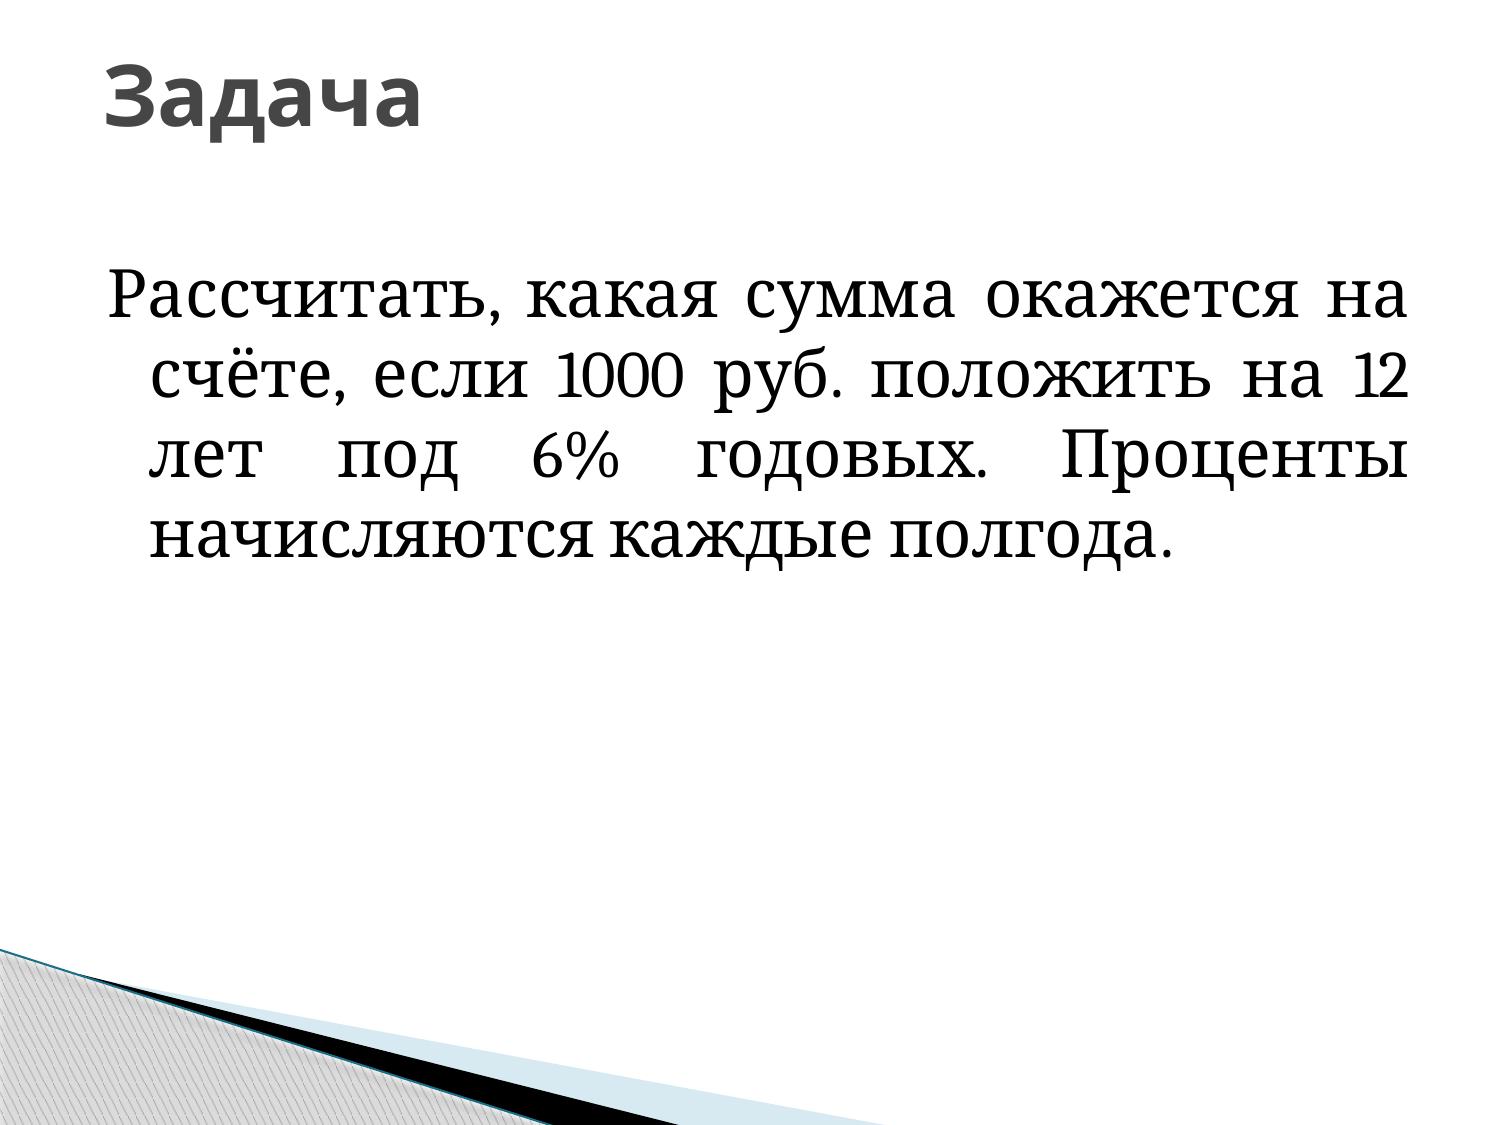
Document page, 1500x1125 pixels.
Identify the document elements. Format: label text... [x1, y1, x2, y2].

title Задача [0, 0, 1500, 187]
list Рассчитать, какая сумма окажется на счёте, если 1000 руб. положить на 12 лет под 6% годовых. Проценты начисляются каждые полгода. [75, 243, 1425, 986]
